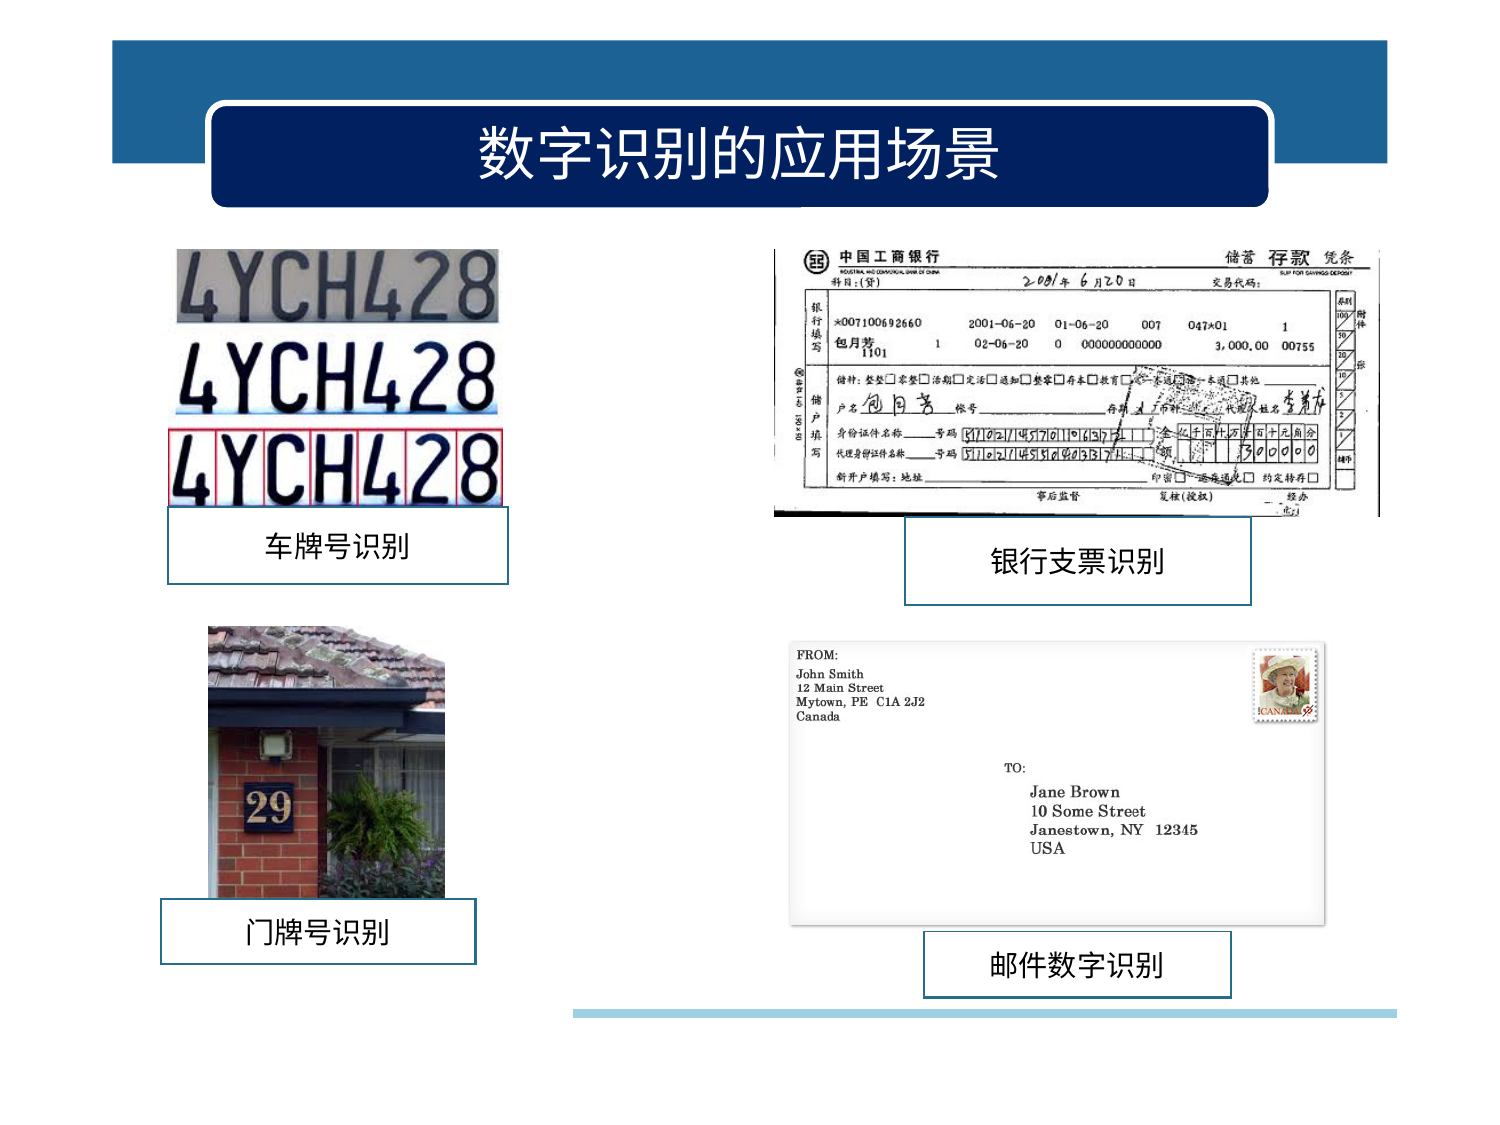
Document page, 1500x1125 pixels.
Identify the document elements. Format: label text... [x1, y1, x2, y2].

title 数字识别的应用场景 [208, 102, 1272, 211]
picture [774, 249, 1380, 518]
picture [208, 626, 445, 900]
text_box 车牌号识别 [167, 506, 509, 585]
text_box 门牌号识别 [160, 898, 477, 965]
text_box 邮件数字识别 [923, 931, 1232, 999]
text_box 银行支票识别 [904, 518, 1252, 606]
picture [784, 637, 1333, 931]
picture [168, 249, 503, 508]
